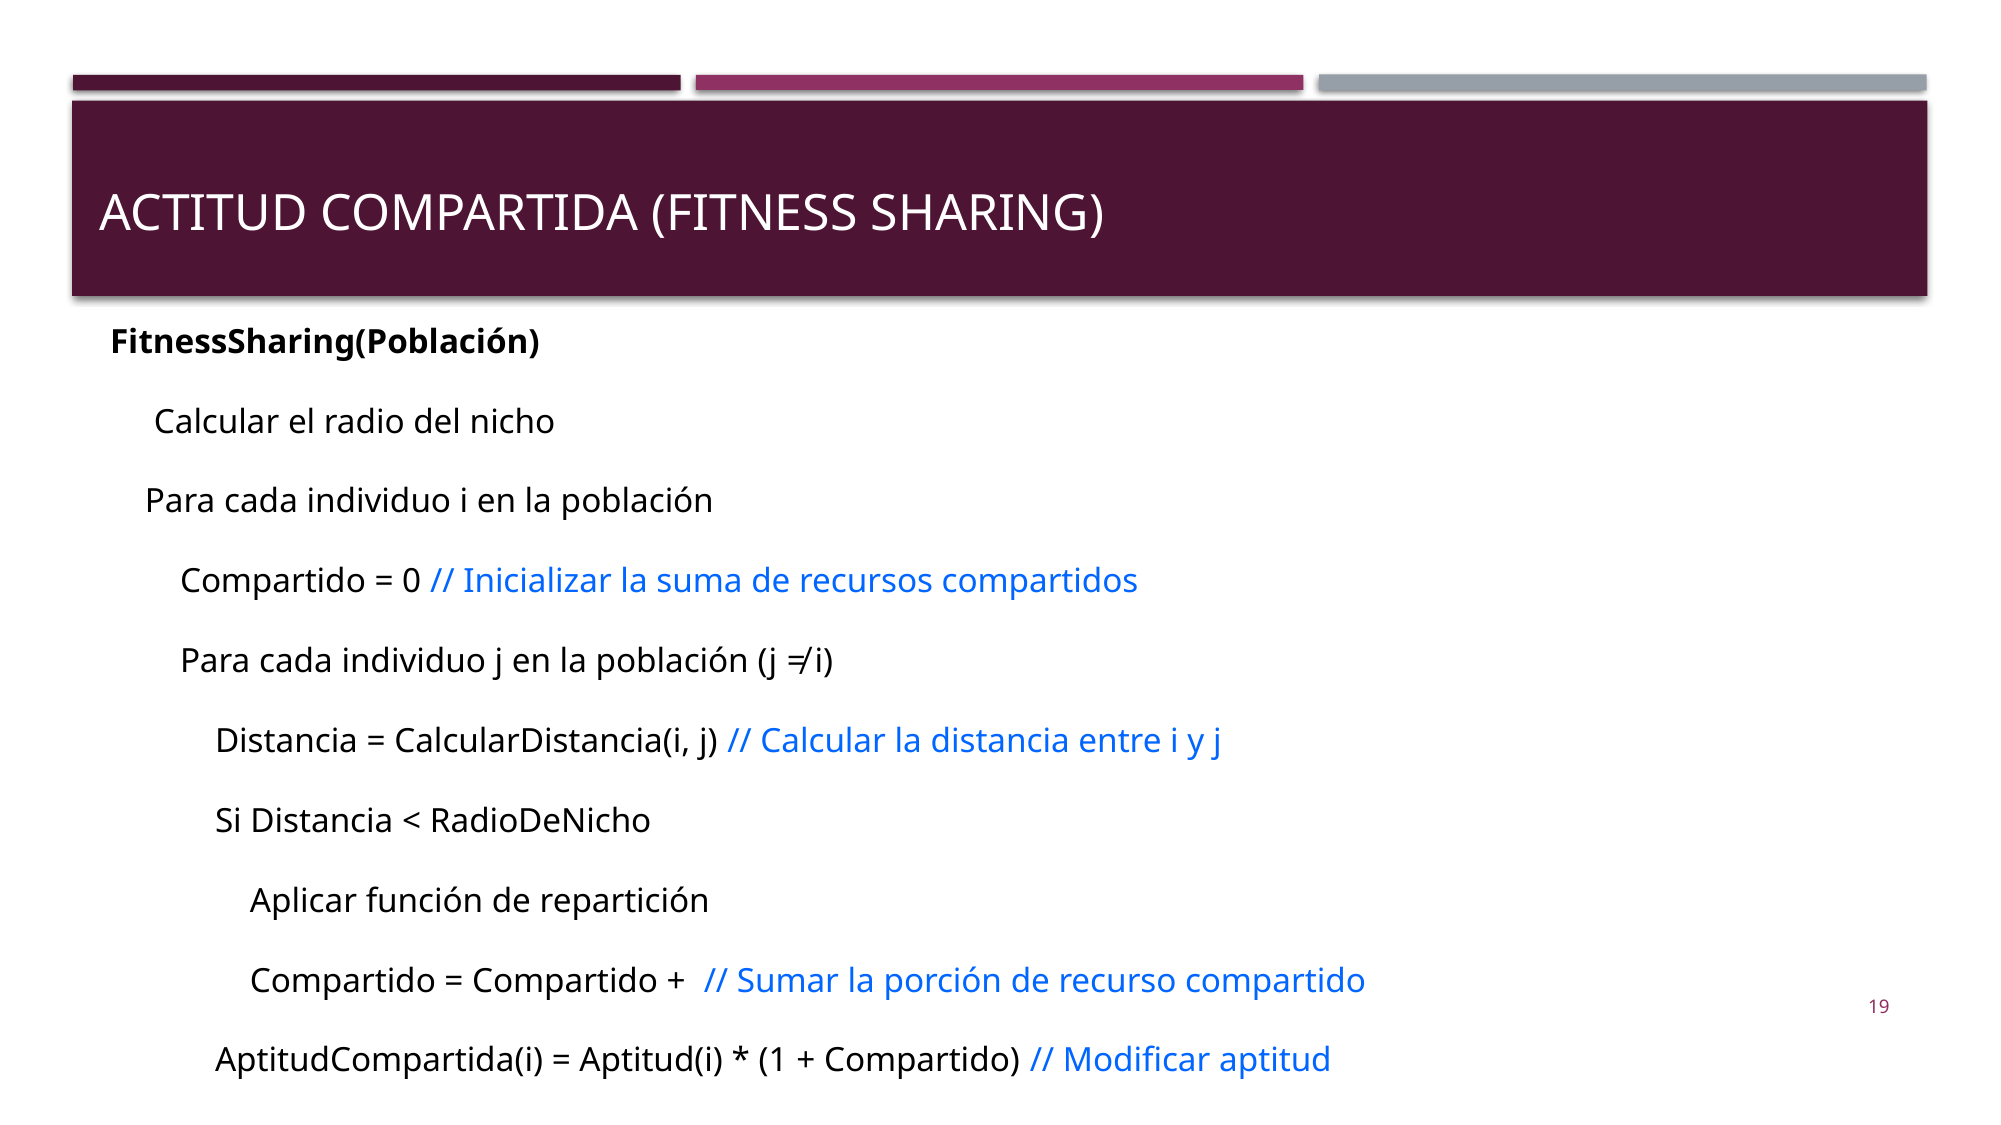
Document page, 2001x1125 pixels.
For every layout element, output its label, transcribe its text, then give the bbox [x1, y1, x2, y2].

slide_number 19 [1732, 977, 1905, 1037]
text_box Actitud compartida (fitness sharing) [84, 109, 1895, 248]
